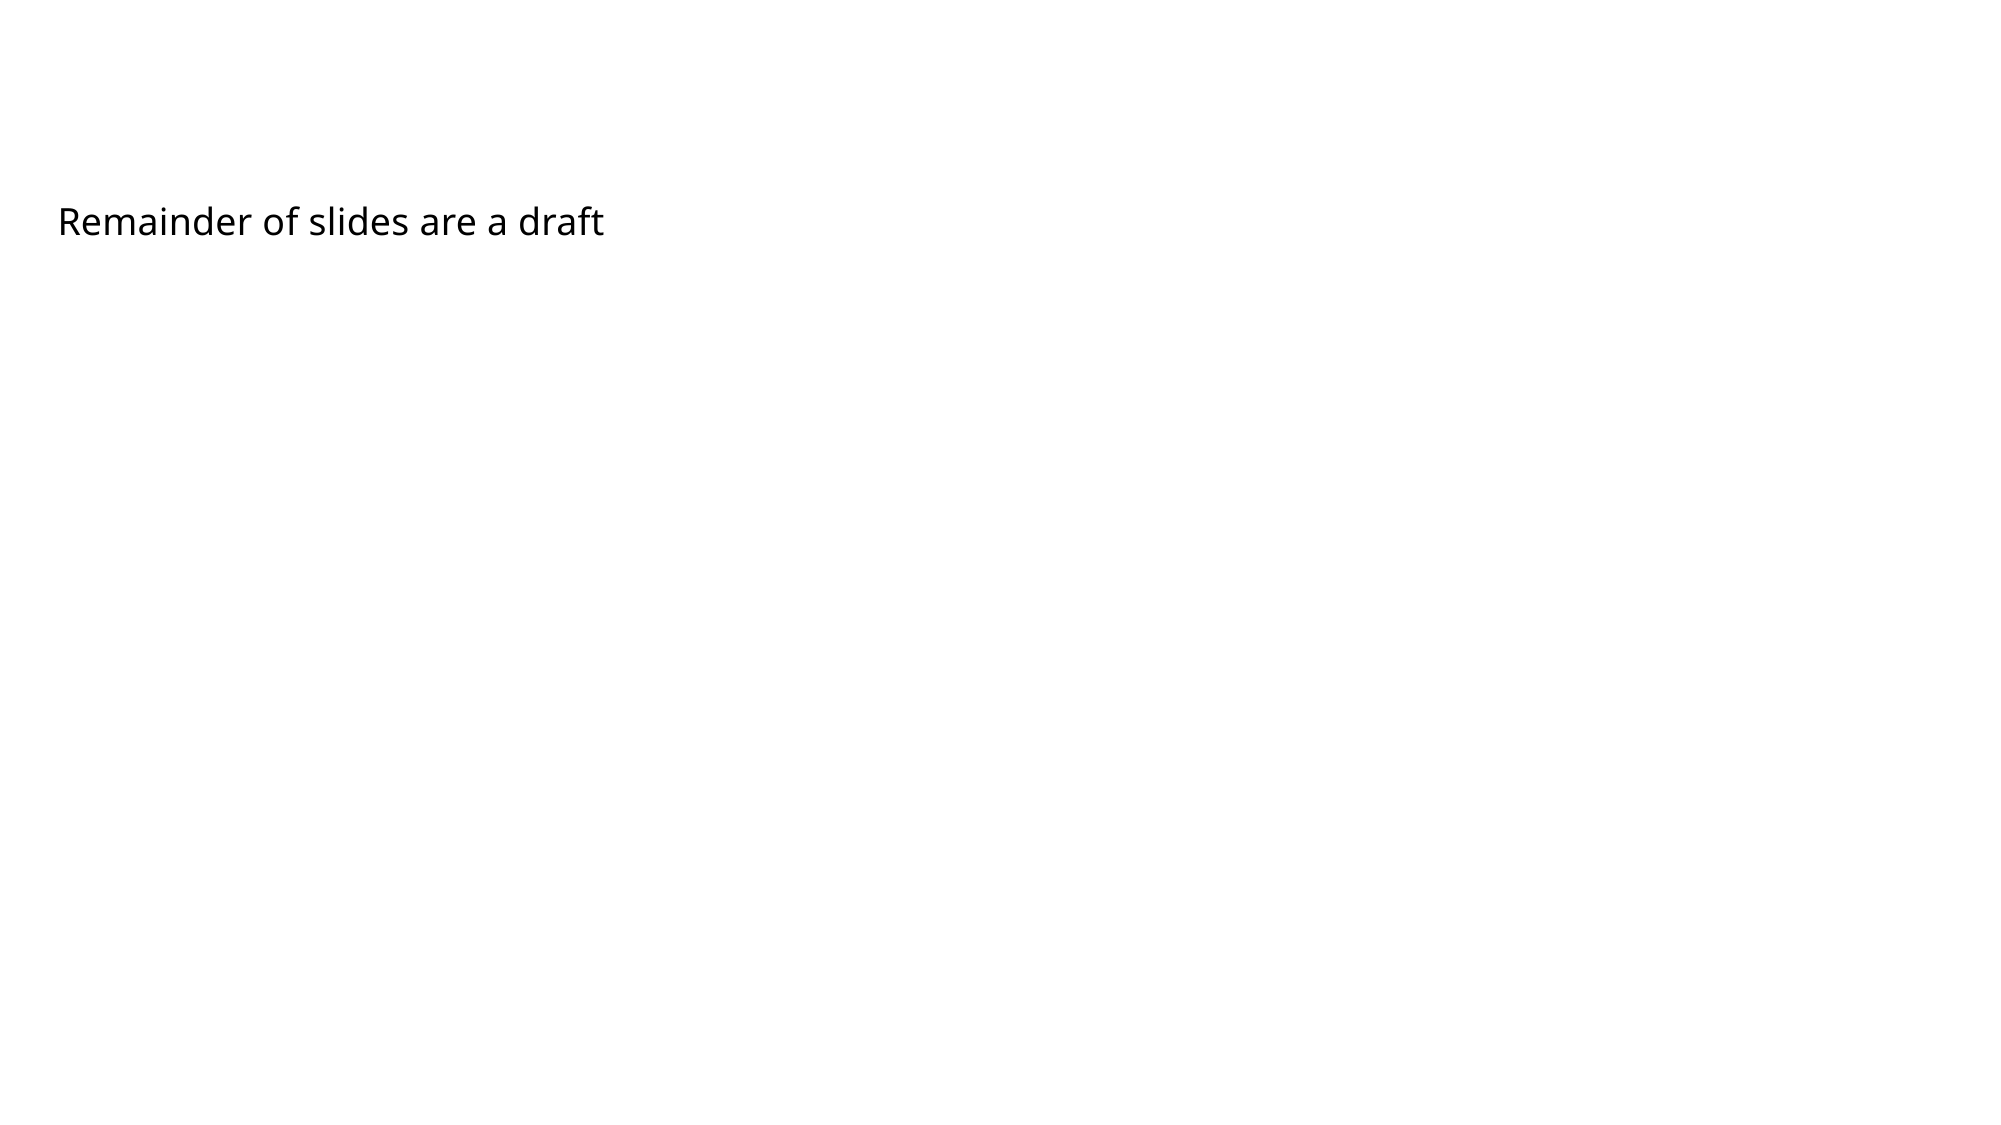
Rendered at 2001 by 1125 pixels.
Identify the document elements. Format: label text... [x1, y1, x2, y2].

list Remainder of slides are a draft [42, 193, 1955, 1028]
